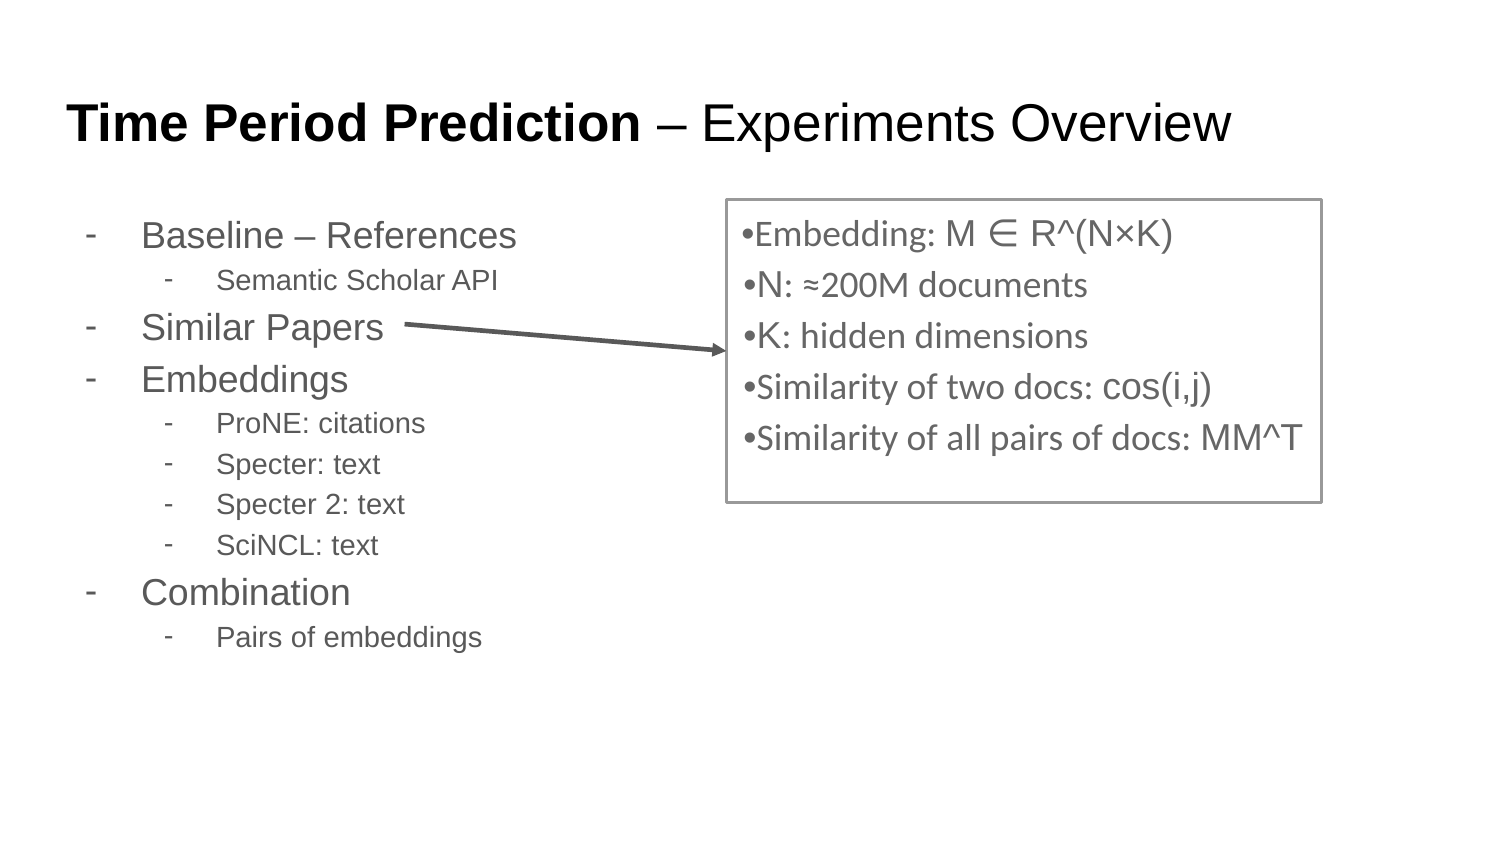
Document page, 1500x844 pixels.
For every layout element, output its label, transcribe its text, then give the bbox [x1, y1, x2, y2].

text_box •Embedding: M ∈ R^(N×K) •N: ≈200M documents •K: hidden dimensions •Similarity of two docs: cos(i,j)⁡ •Similarity of all pairs of docs: MM^T [726, 199, 1322, 503]
list Baseline – References Semantic Scholar API Similar Papers Embeddings ProNE: citations Specter: text Specter 2: text SciNCL: text Combination Pairs of embeddings [51, 189, 1449, 750]
title Time Period Prediction – Experiments Overview [51, 72, 1449, 167]
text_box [404, 323, 727, 352]
